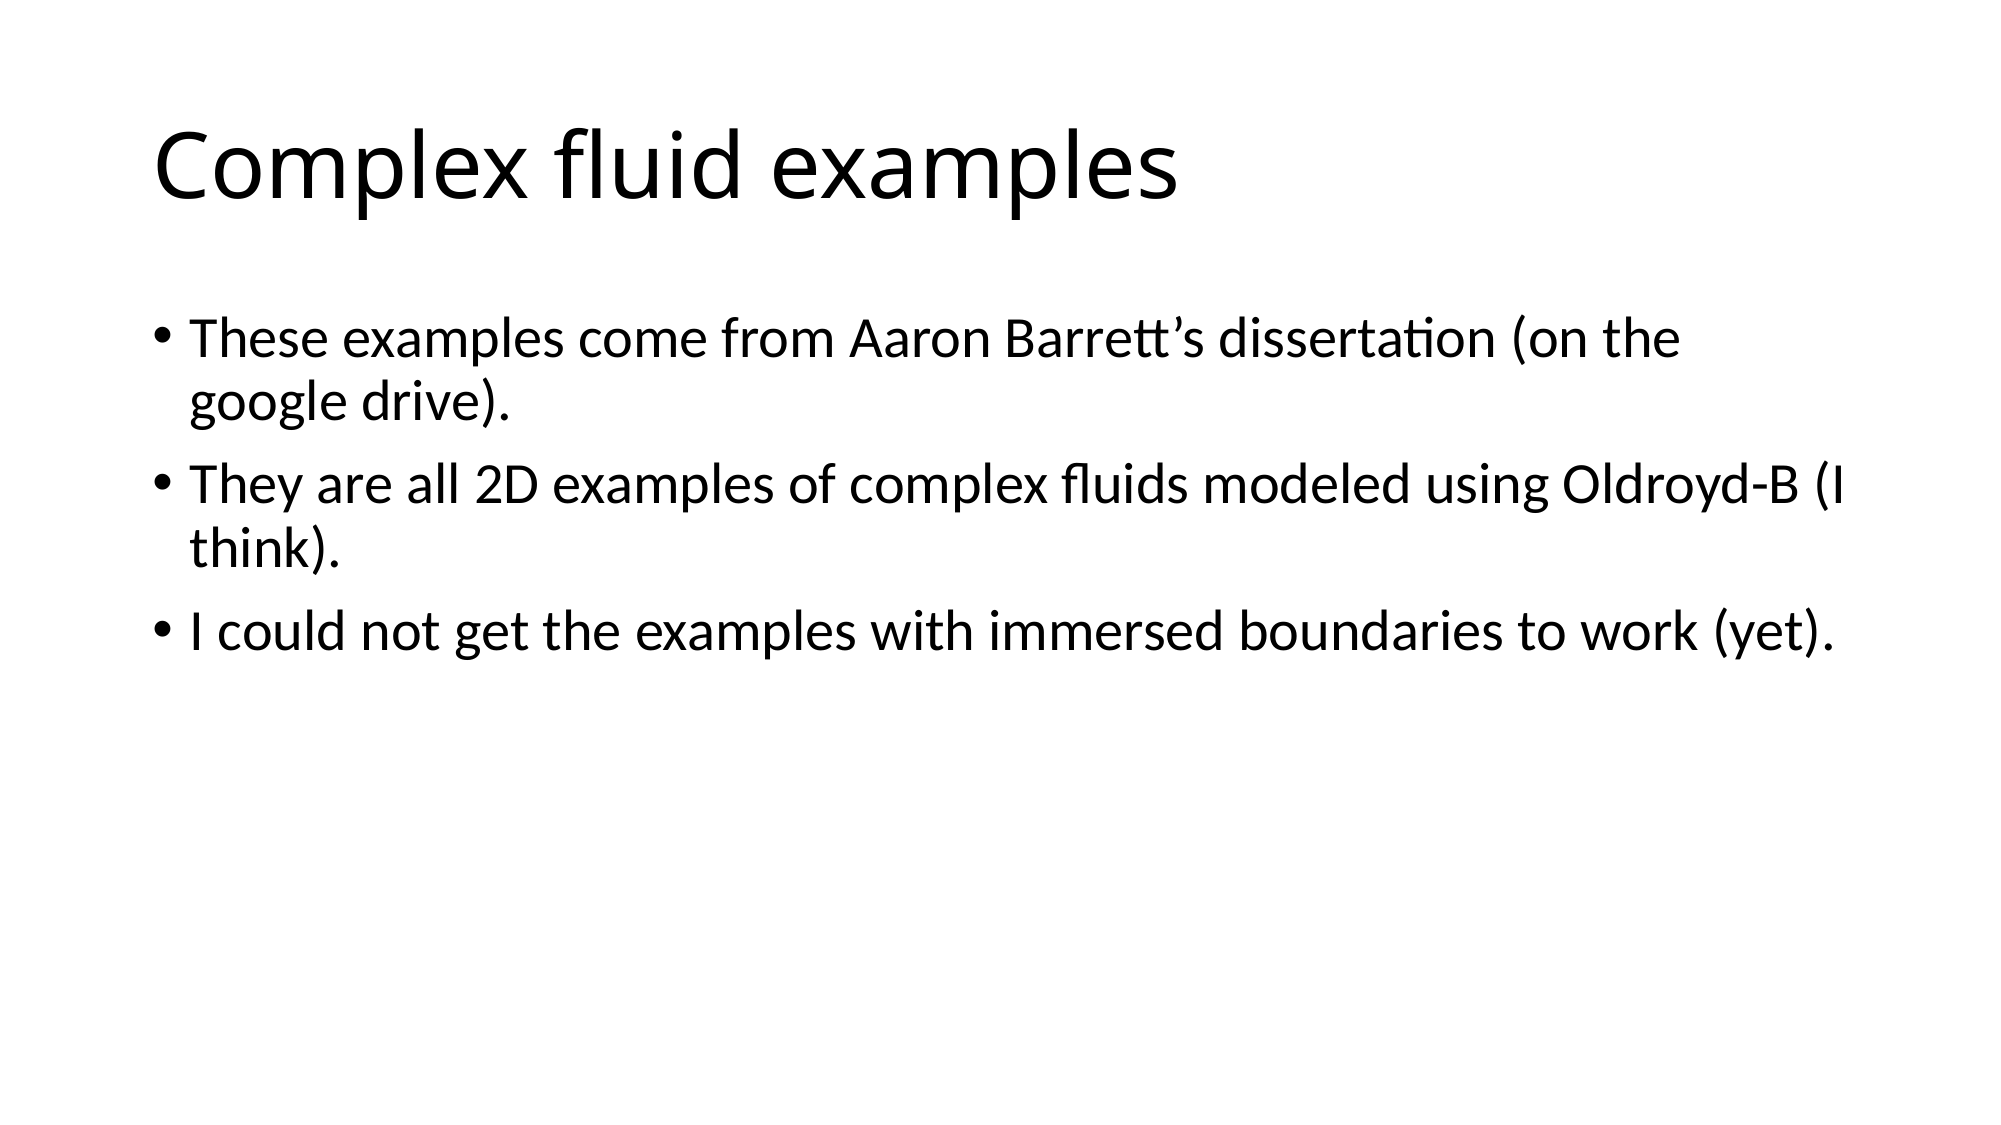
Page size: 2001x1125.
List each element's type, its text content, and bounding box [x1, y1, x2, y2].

list These examples come from Aaron Barrett’s dissertation (on the google drive). They are all 2D examples of complex fluids modeled using Oldroyd-B (I think). I could not get the examples with immersed boundaries to work (yet). [137, 299, 1863, 1014]
title Complex fluid examples [137, 59, 1863, 278]
